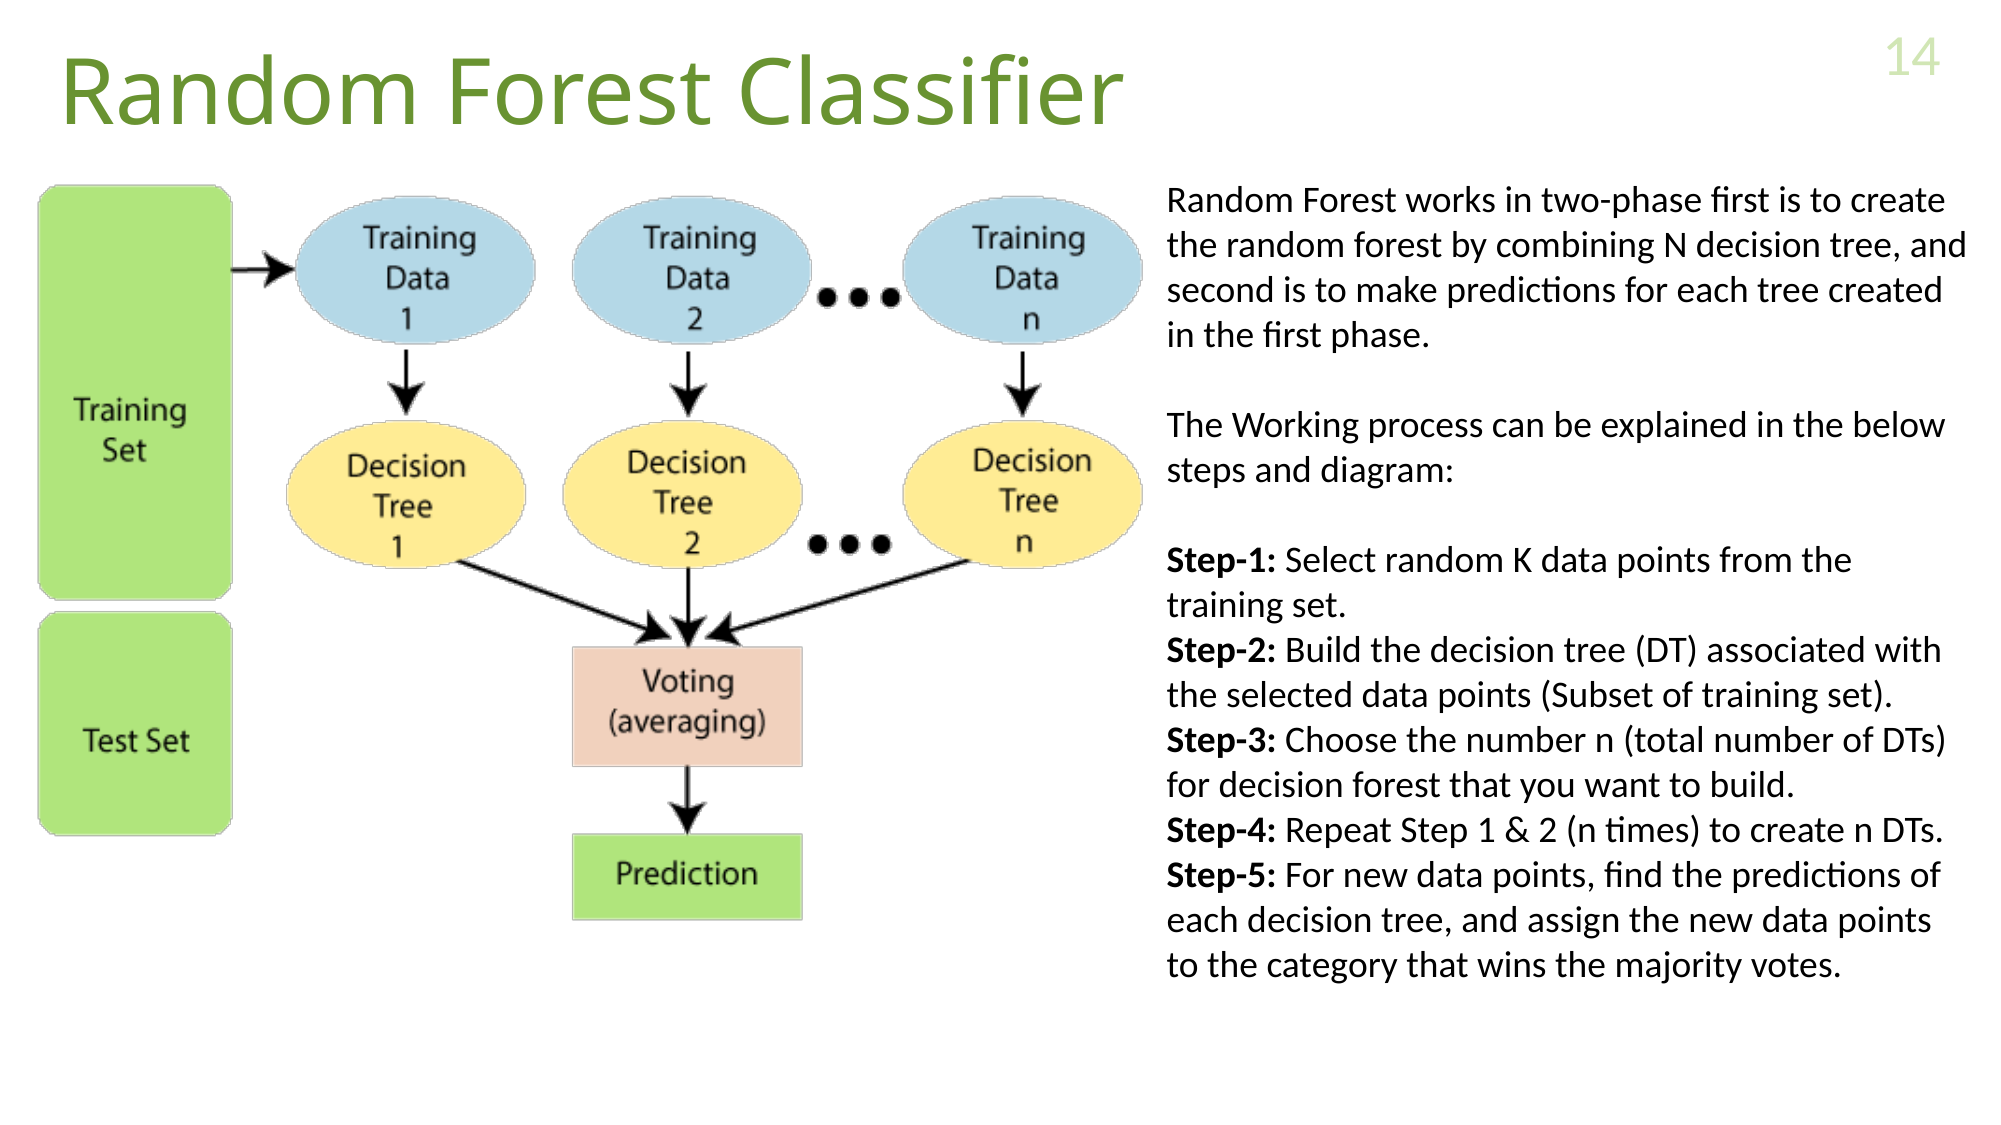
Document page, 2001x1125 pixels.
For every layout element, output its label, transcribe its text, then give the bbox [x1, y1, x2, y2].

title Random Forest Classifier [43, 27, 1970, 163]
text_box Random Forest works in two-phase first is to create the random forest by combining N decision tree, and second is to make predictions for each tree created in the first phase. The Working process can be explained in the below steps and diagram: Step-1: Select random K data points from the training set. Step-2: Build the decision tree (DT) associated with the selected data points (Subset of training set). Step-3: Choose the number n (total number of DTs) for decision forest that you want to build. Step-4: Repeat Step 1 & 2 (n times) to create n DTs. Step-5: For new data points, find the predictions of each decision tree, and assign the new data points to the category that wins the majority votes. [1151, 167, 1988, 993]
picture [31, 178, 1152, 926]
slide_number 14 [1857, 22, 1957, 83]
